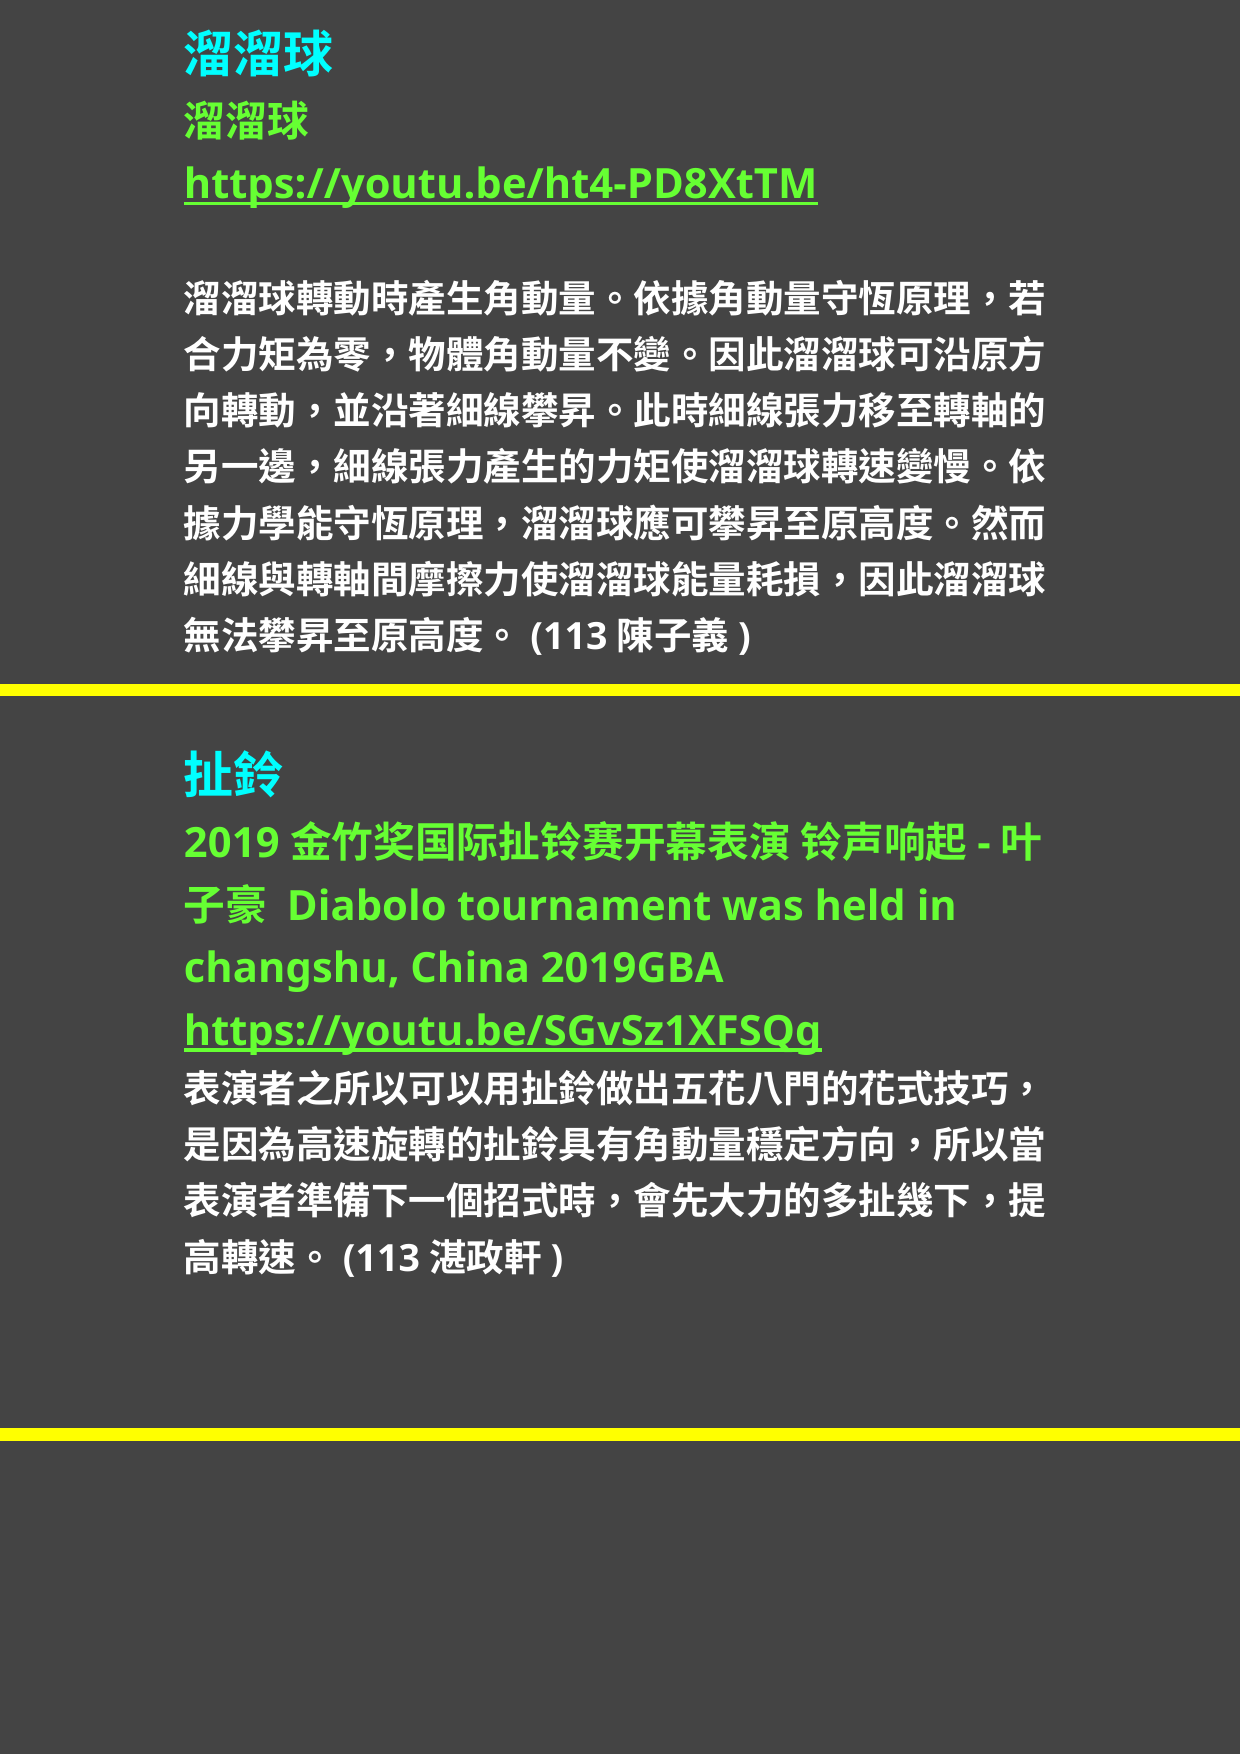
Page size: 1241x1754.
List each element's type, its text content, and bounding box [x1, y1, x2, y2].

text_box 溜溜球 溜溜球 https://youtu.be/ht4-PD8XtTM 溜溜球轉動時產生角動量。依據角動量守恆原理，若合力矩為零，物體角動量不變。因此溜溜球可沿原方向轉動，並沿著細線攀昇。此時細線張力移至轉軸的另一邊，細線張力產生的力矩使溜溜球轉速變慢。依據力學能守恆原理，溜溜球應可攀昇至原高度。然而細線與轉軸間摩擦力使溜溜球能量耗損，因此溜溜球無法攀昇至原高度。(113陳子義) [169, 0, 1071, 665]
text_box 扯鈴 2019金竹奖国际扯铃赛开幕表演 铃声响起-叶子豪 Diabolo tournament was held in changshu, China 2019GBA https://youtu.be/SGvSz1XFSQg 表演者之所以可以用扯鈴做出五花八門的花式技巧，是因為高速旋轉的扯鈴具有角動量穩定方向，所以當表演者準備下一個招式時，會先大力的多扯幾下，提高轉速。(113湛政軒) [169, 721, 1071, 1286]
